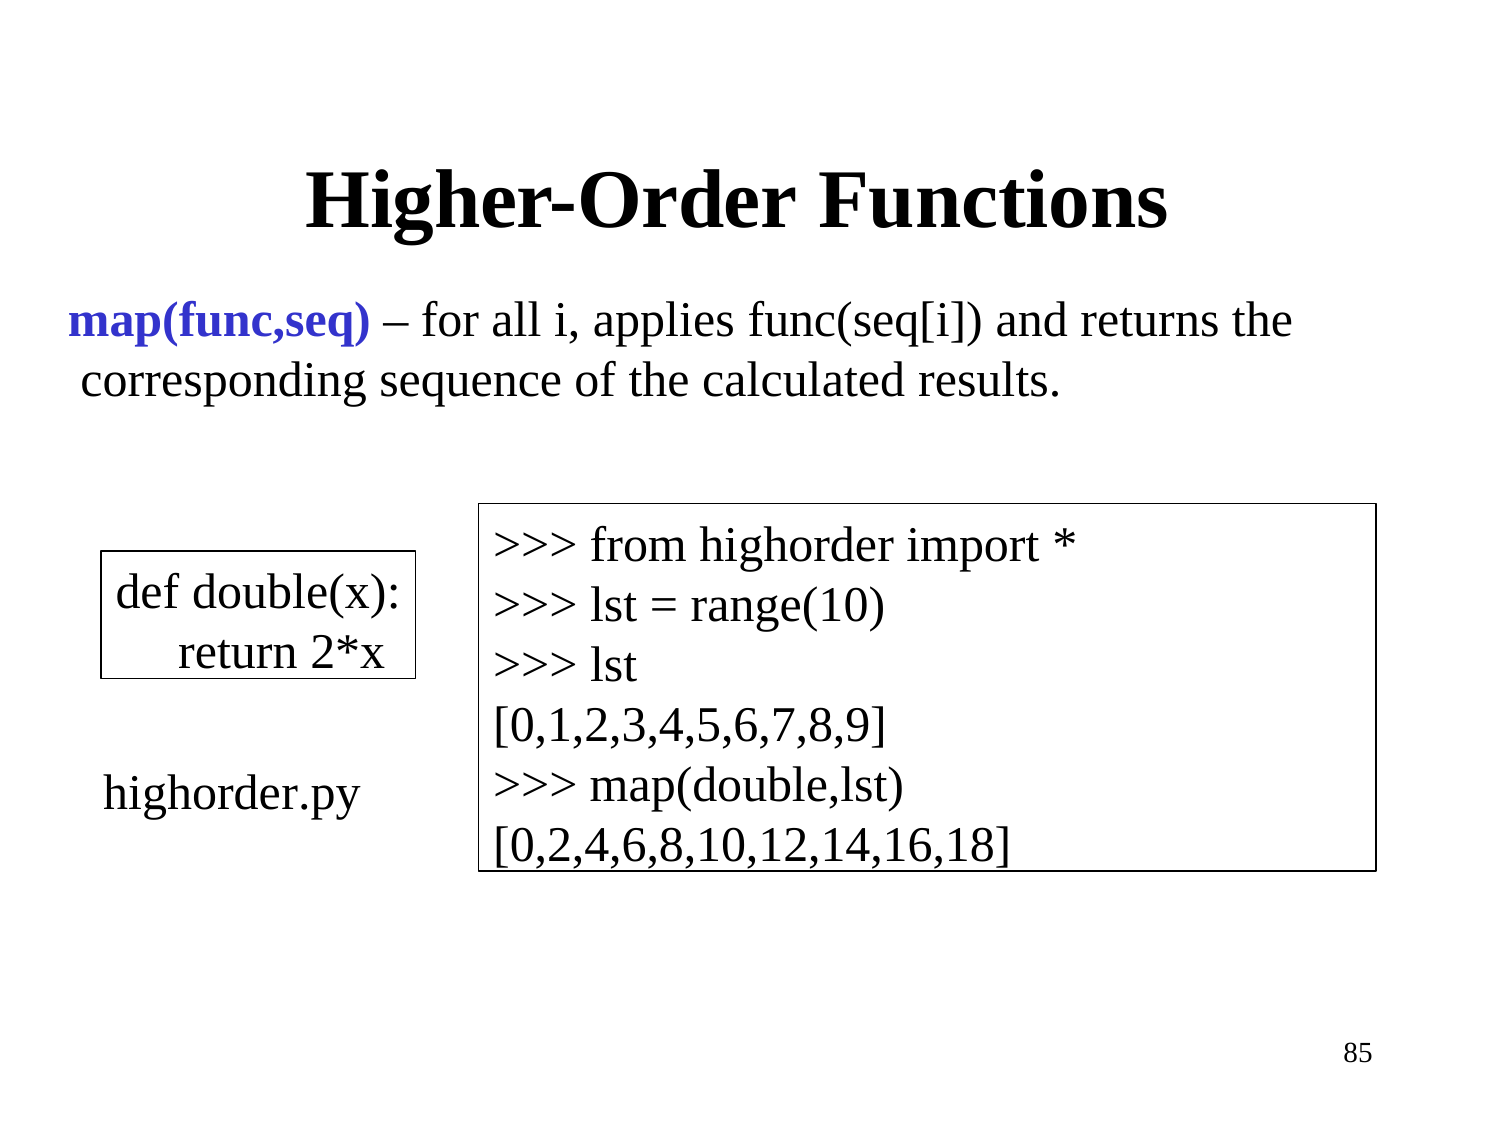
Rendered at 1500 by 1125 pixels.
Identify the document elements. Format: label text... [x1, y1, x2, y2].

slide_number 85 [1337, 1033, 1379, 1125]
text_box def double(x): return 2*x [101, 550, 416, 679]
text_box highorder.py [101, 757, 363, 820]
title Higher-Order Functions [303, 141, 1175, 284]
text_box >>> from highorder import * >>> lst = range(10) >>> lst [0,1,2,3,4,5,6,7,8,9] >>> map(double,lst) [0,2,4,6,8,10,12,14,16,18] [478, 503, 1376, 872]
text_box map(func,seq) – for all i, applies func(seq[i]) and returns the corresponding sequence of the calculated results. [65, 284, 1297, 407]
